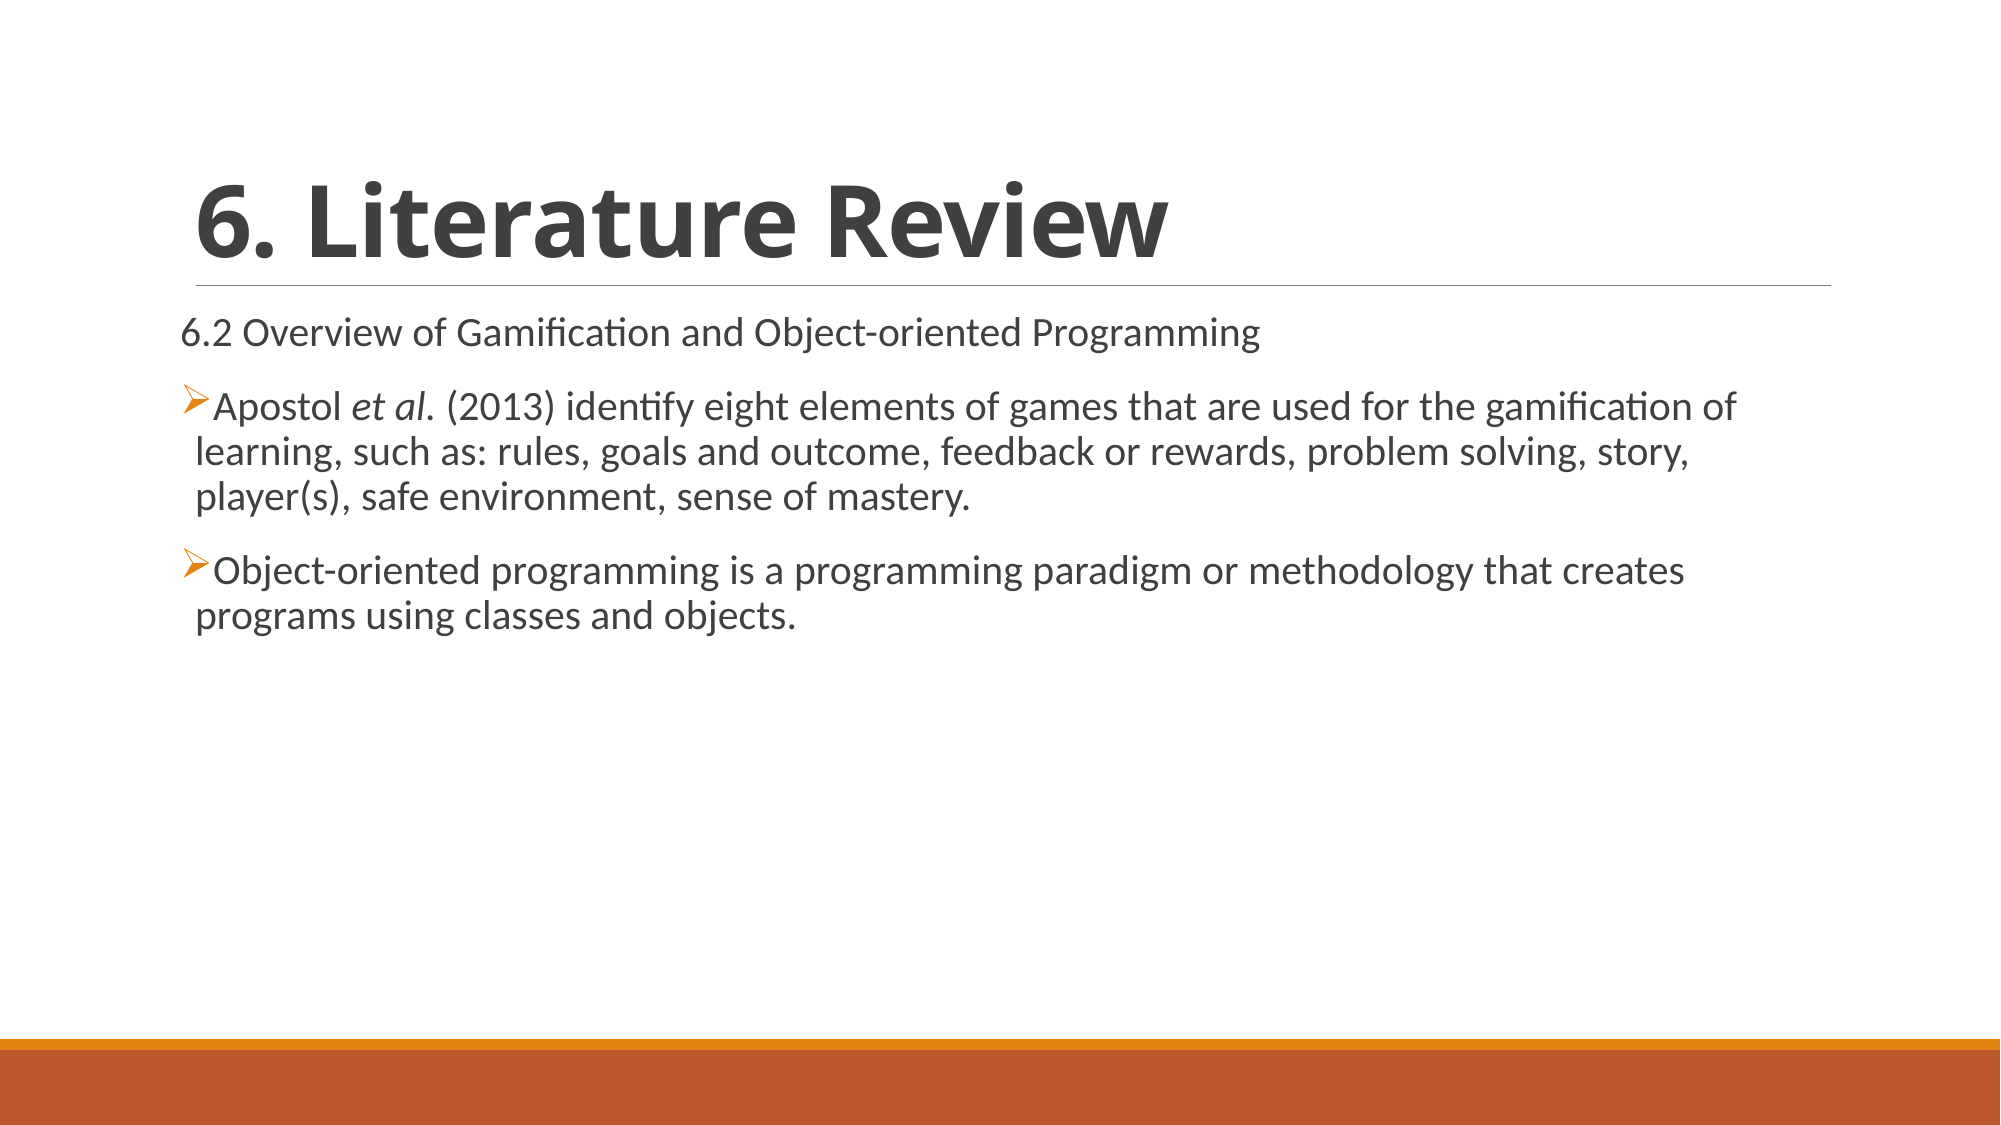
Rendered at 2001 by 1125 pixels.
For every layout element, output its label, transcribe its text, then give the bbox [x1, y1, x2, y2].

list 6.2 Overview of Gamification and Object-oriented Programming Apostol et al. (2013) identify eight elements of games that are used for the gamification of learning, such as: rules, goals and outcome, feedback or rewards, problem solving, story, player(s), safe environment, sen­se of mastery. Object-oriented programming is a programming paradigm or methodology that creates programs using classes and objects. [180, 302, 1830, 963]
title 6. Literature Review [180, 47, 1830, 285]
